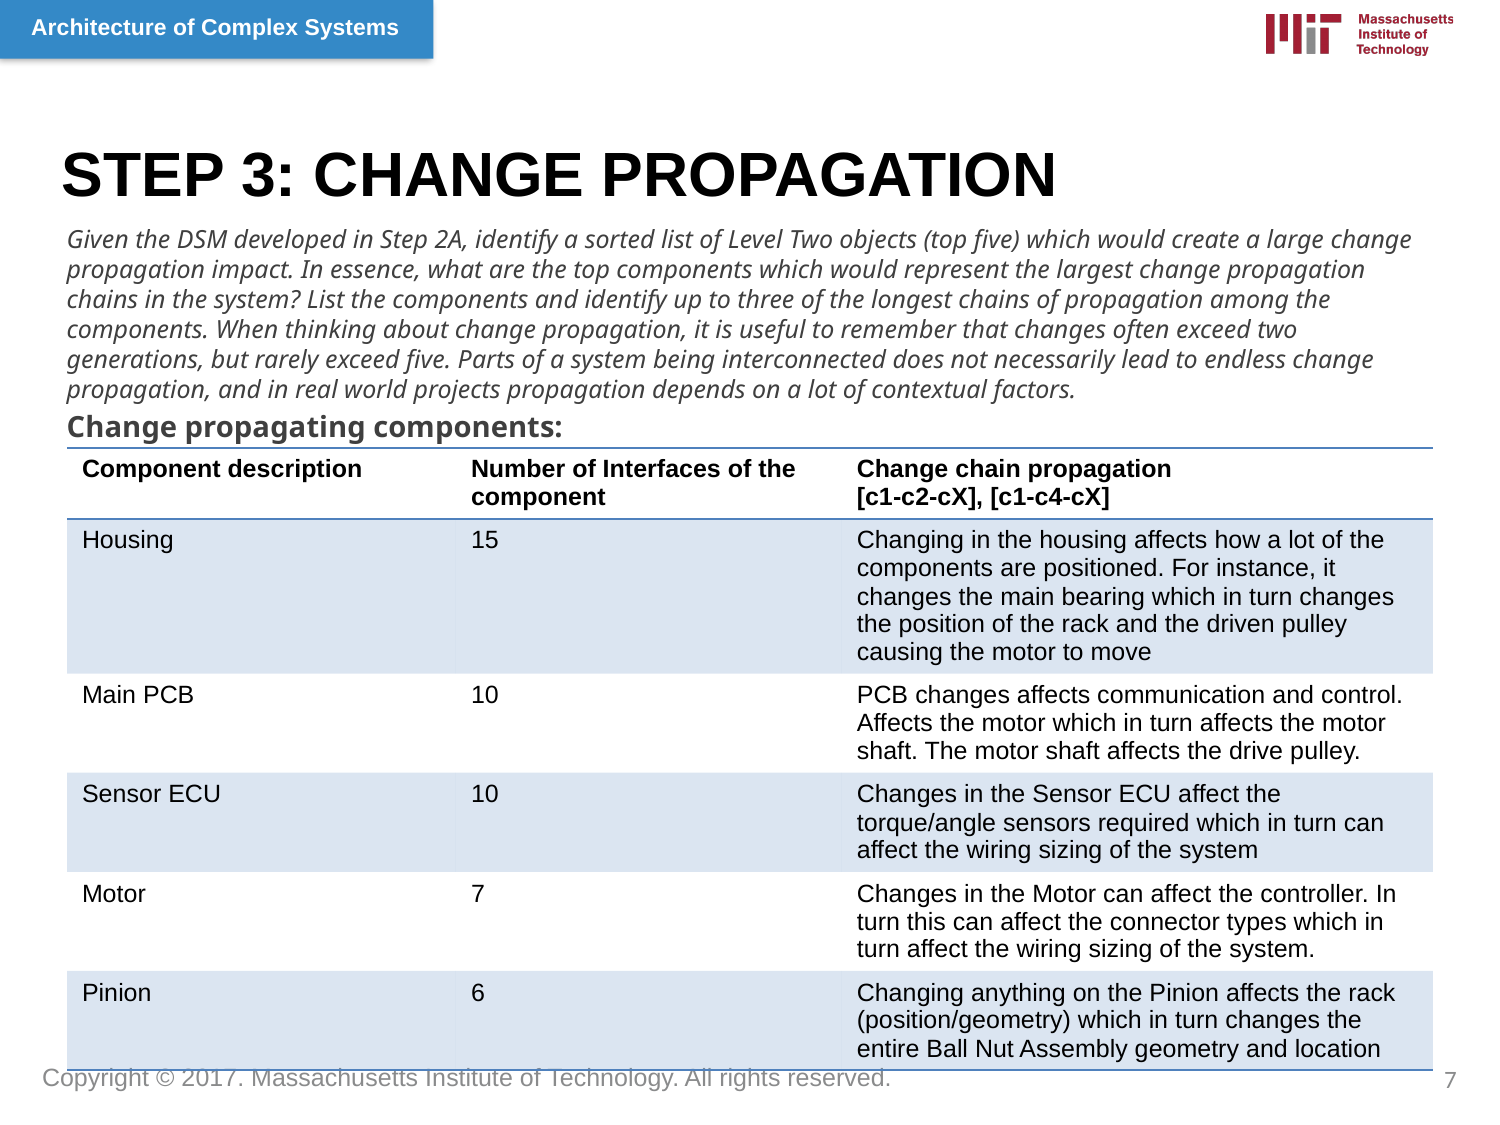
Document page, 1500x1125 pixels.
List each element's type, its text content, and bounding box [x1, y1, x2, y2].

table_cell 10 [456, 773, 842, 872]
table_cell PCB changes affects communication and control. Affects the motor which in turn affects the motor shaft. The motor shaft affects the drive pulley. [842, 674, 1433, 773]
table_header Number of Interfaces of the component [456, 449, 842, 518]
table_cell Changing anything on the Pinion affects the rack (position/geometry) which in turn changes the entire Ball Nut Assembly geometry and location [842, 971, 1433, 1069]
table_cell 6 [456, 971, 842, 1069]
table_cell 10 [456, 674, 842, 773]
table_cell Sensor ECU [67, 773, 456, 872]
table_header Component description [67, 449, 456, 518]
table_cell Housing [67, 520, 456, 674]
table_cell Changes in the Sensor ECU affect the torque/angle sensors required which in turn can affect the wiring sizing of the system [842, 773, 1433, 872]
table_cell Pinion [67, 971, 456, 1069]
picture [1266, 14, 1454, 56]
text_box STEP 3: CHANGE PROPAGATION [46, 126, 1324, 213]
text_box Given the DSM developed in Step 2A, identify a sorted list of Level Two objects (top five) which would create a large change propagation impact. In essence, what are the top components which would represent the largest change propagation chains in the system? List the components and identify up to three of the longest chains of propagation among the components. When thinking about change propagation, it is useful to remember that changes often exceed two generations, but rarely exceed five. Parts of a system being interconnected does not necessarily lead to endless change propagation, and in real world projects propagation depends on a lot of contextual factors. [51, 215, 1433, 307]
table_cell Motor [67, 872, 456, 971]
table_cell Changing in the housing affects how a lot of the components are positioned. For instance, it changes the main bearing which in turn changes the position of the rack and the driven pulley causing the motor to move [842, 520, 1433, 674]
table_header Change chain propagation [c1-c2-cX], [c1-c4-cX] [842, 449, 1433, 518]
table_cell Main PCB [67, 674, 456, 773]
table_cell Changes in the Motor can affect the controller. In turn this can affect the connector types which in turn affect the wiring sizing of the system. [842, 872, 1433, 971]
table_cell 7 [456, 872, 842, 971]
table_cell 15 [456, 520, 842, 674]
slide_number 7 [1121, 1055, 1472, 1116]
